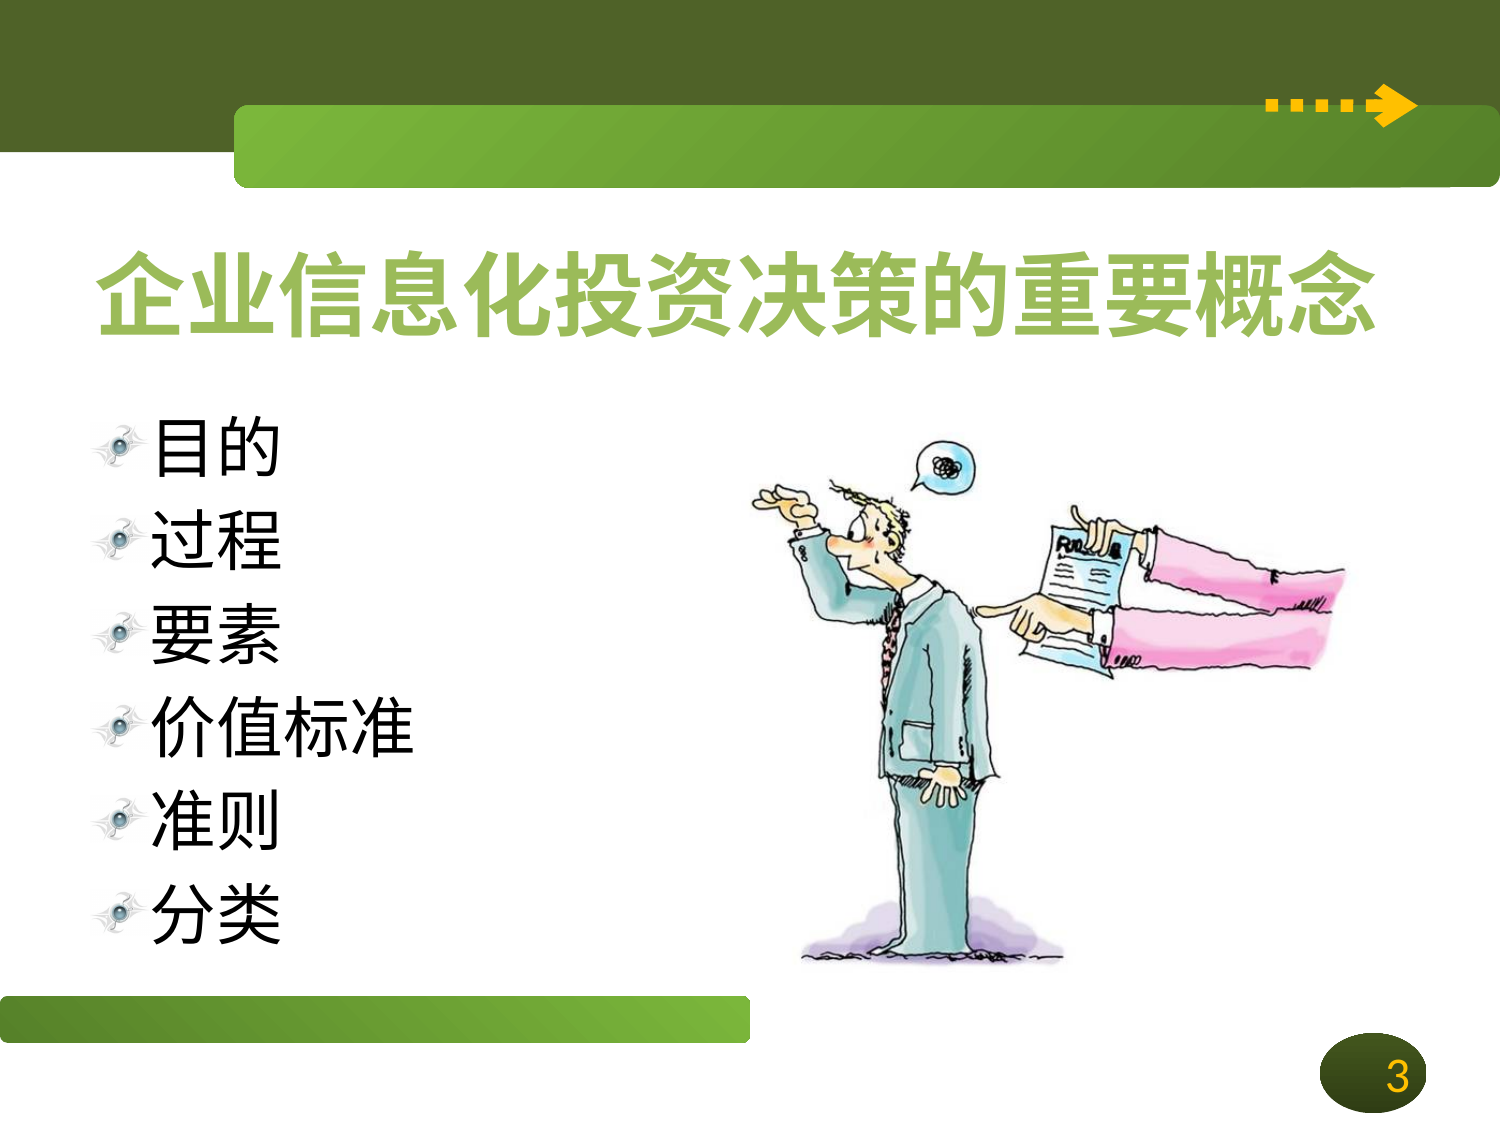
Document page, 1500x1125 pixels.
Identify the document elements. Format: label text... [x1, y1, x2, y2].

list 目的 过程 要素 价值标准 准则 分类 [75, 398, 1425, 985]
picture [90, 515, 150, 563]
title 企业信息化投资决策的重要概念 [79, 199, 1430, 387]
picture [90, 422, 150, 470]
slide_number 3 [1074, 1042, 1425, 1103]
picture [90, 889, 150, 936]
picture [90, 795, 150, 843]
picture [90, 609, 150, 656]
picture [723, 398, 1360, 973]
picture [90, 702, 150, 750]
